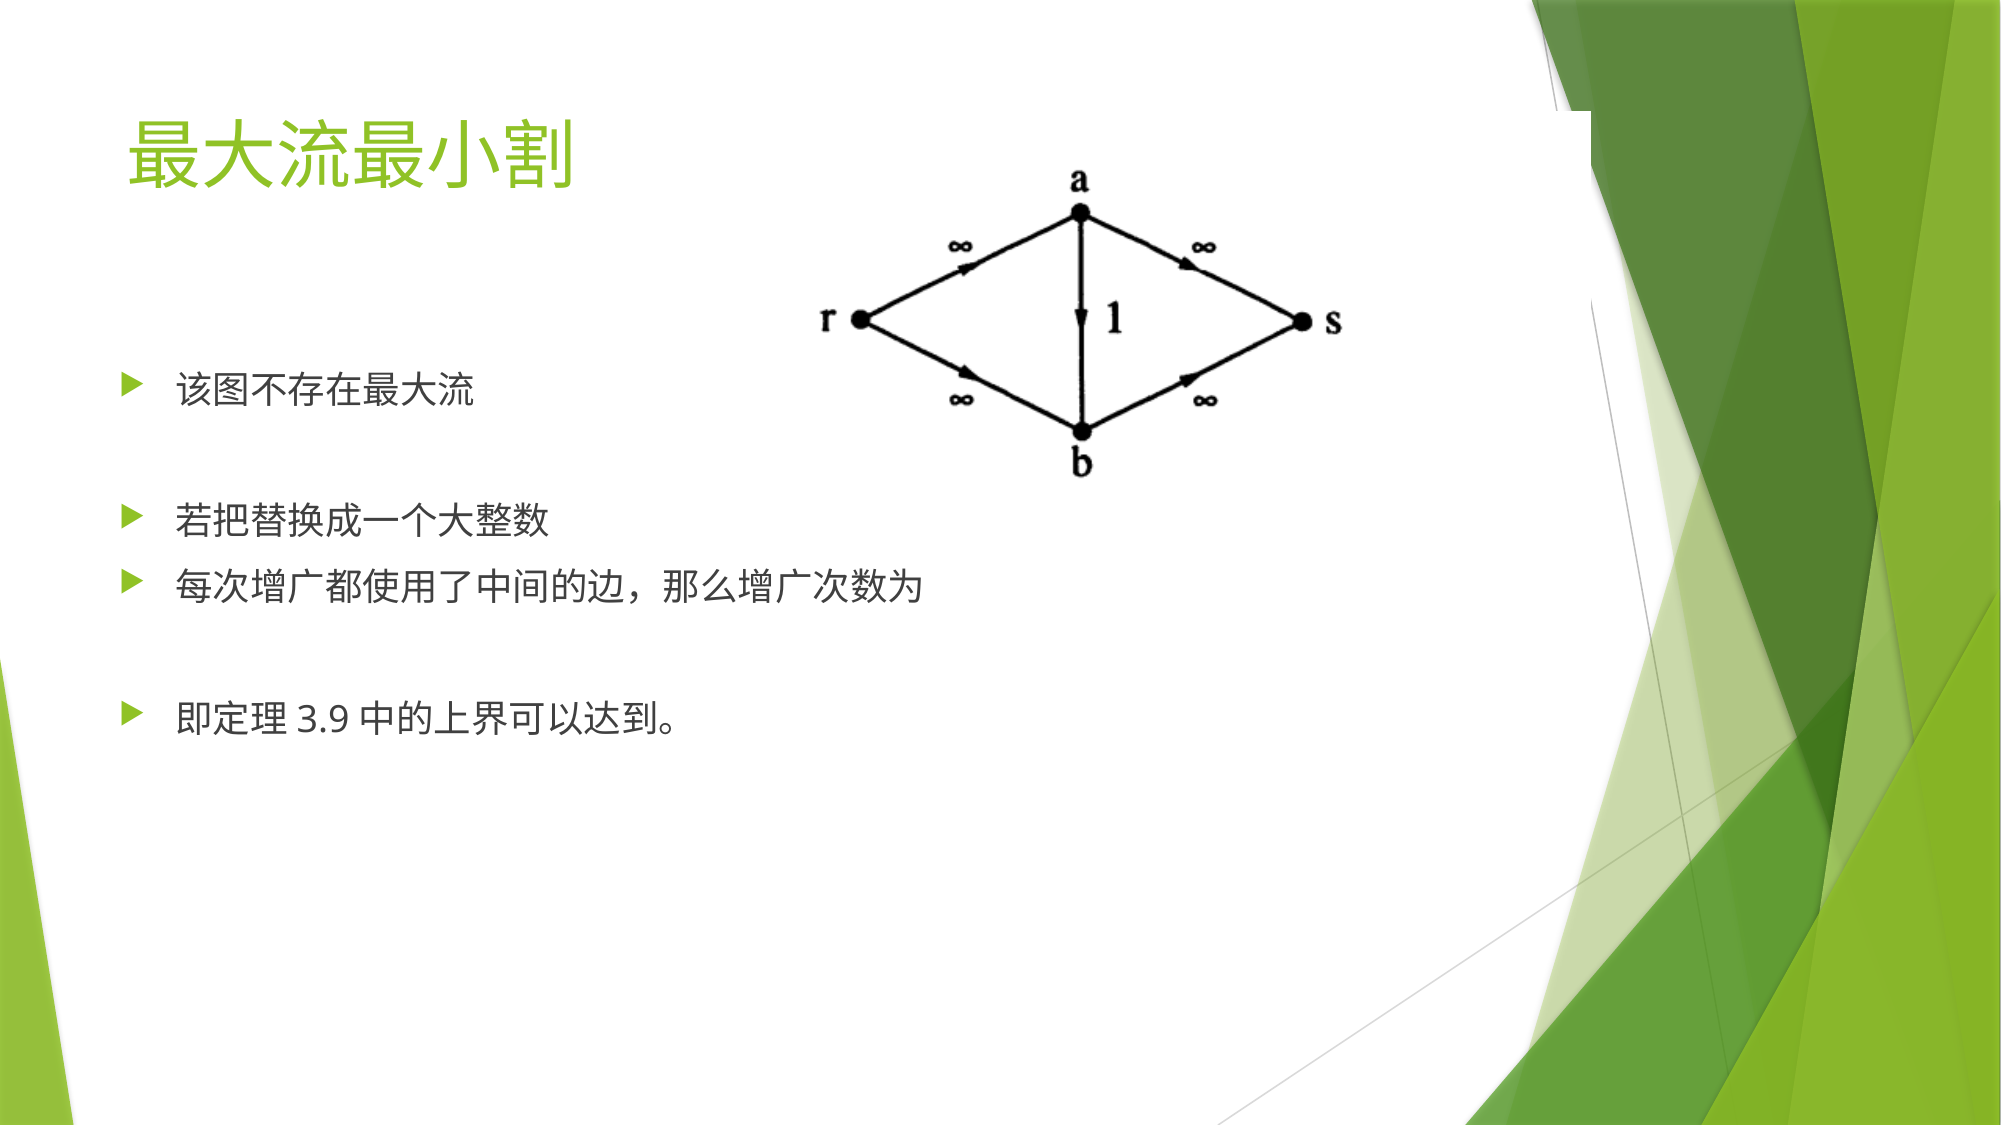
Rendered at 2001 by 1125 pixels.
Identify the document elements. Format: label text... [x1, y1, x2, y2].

title 最大流最小割 [111, 99, 1522, 317]
picture [614, 110, 1591, 523]
